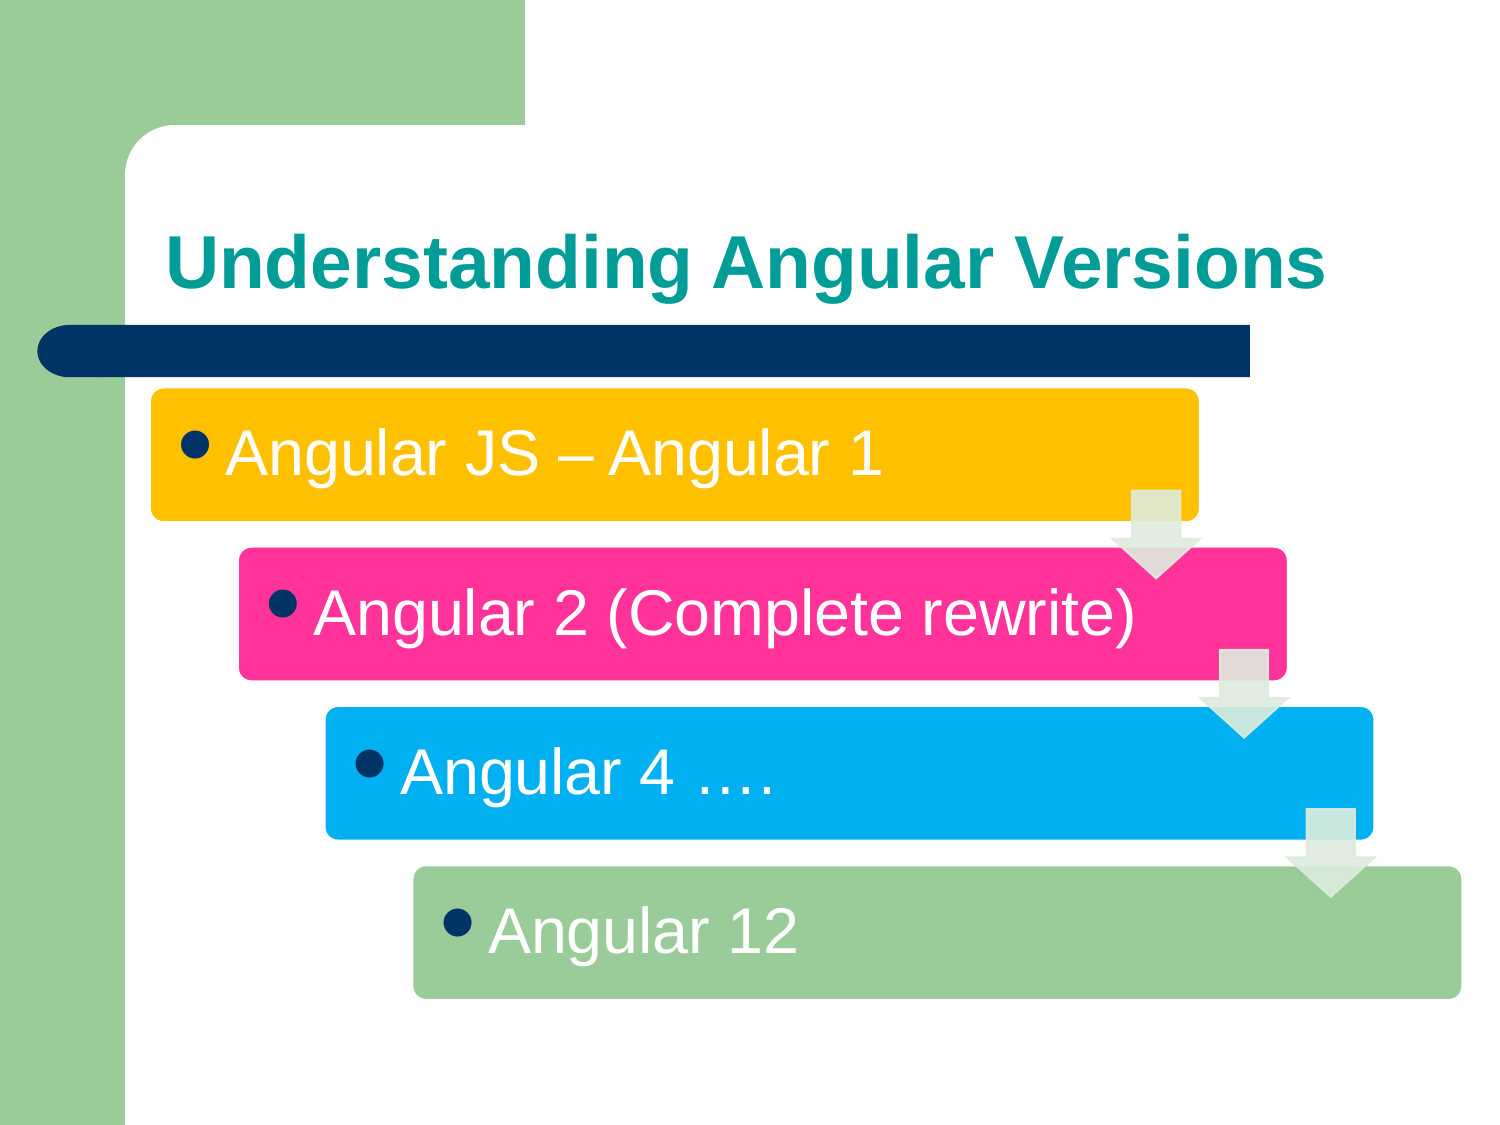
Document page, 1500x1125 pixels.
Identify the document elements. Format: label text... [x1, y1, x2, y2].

title Understanding Angular Versions [150, 125, 1463, 313]
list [149, 387, 1463, 1000]
